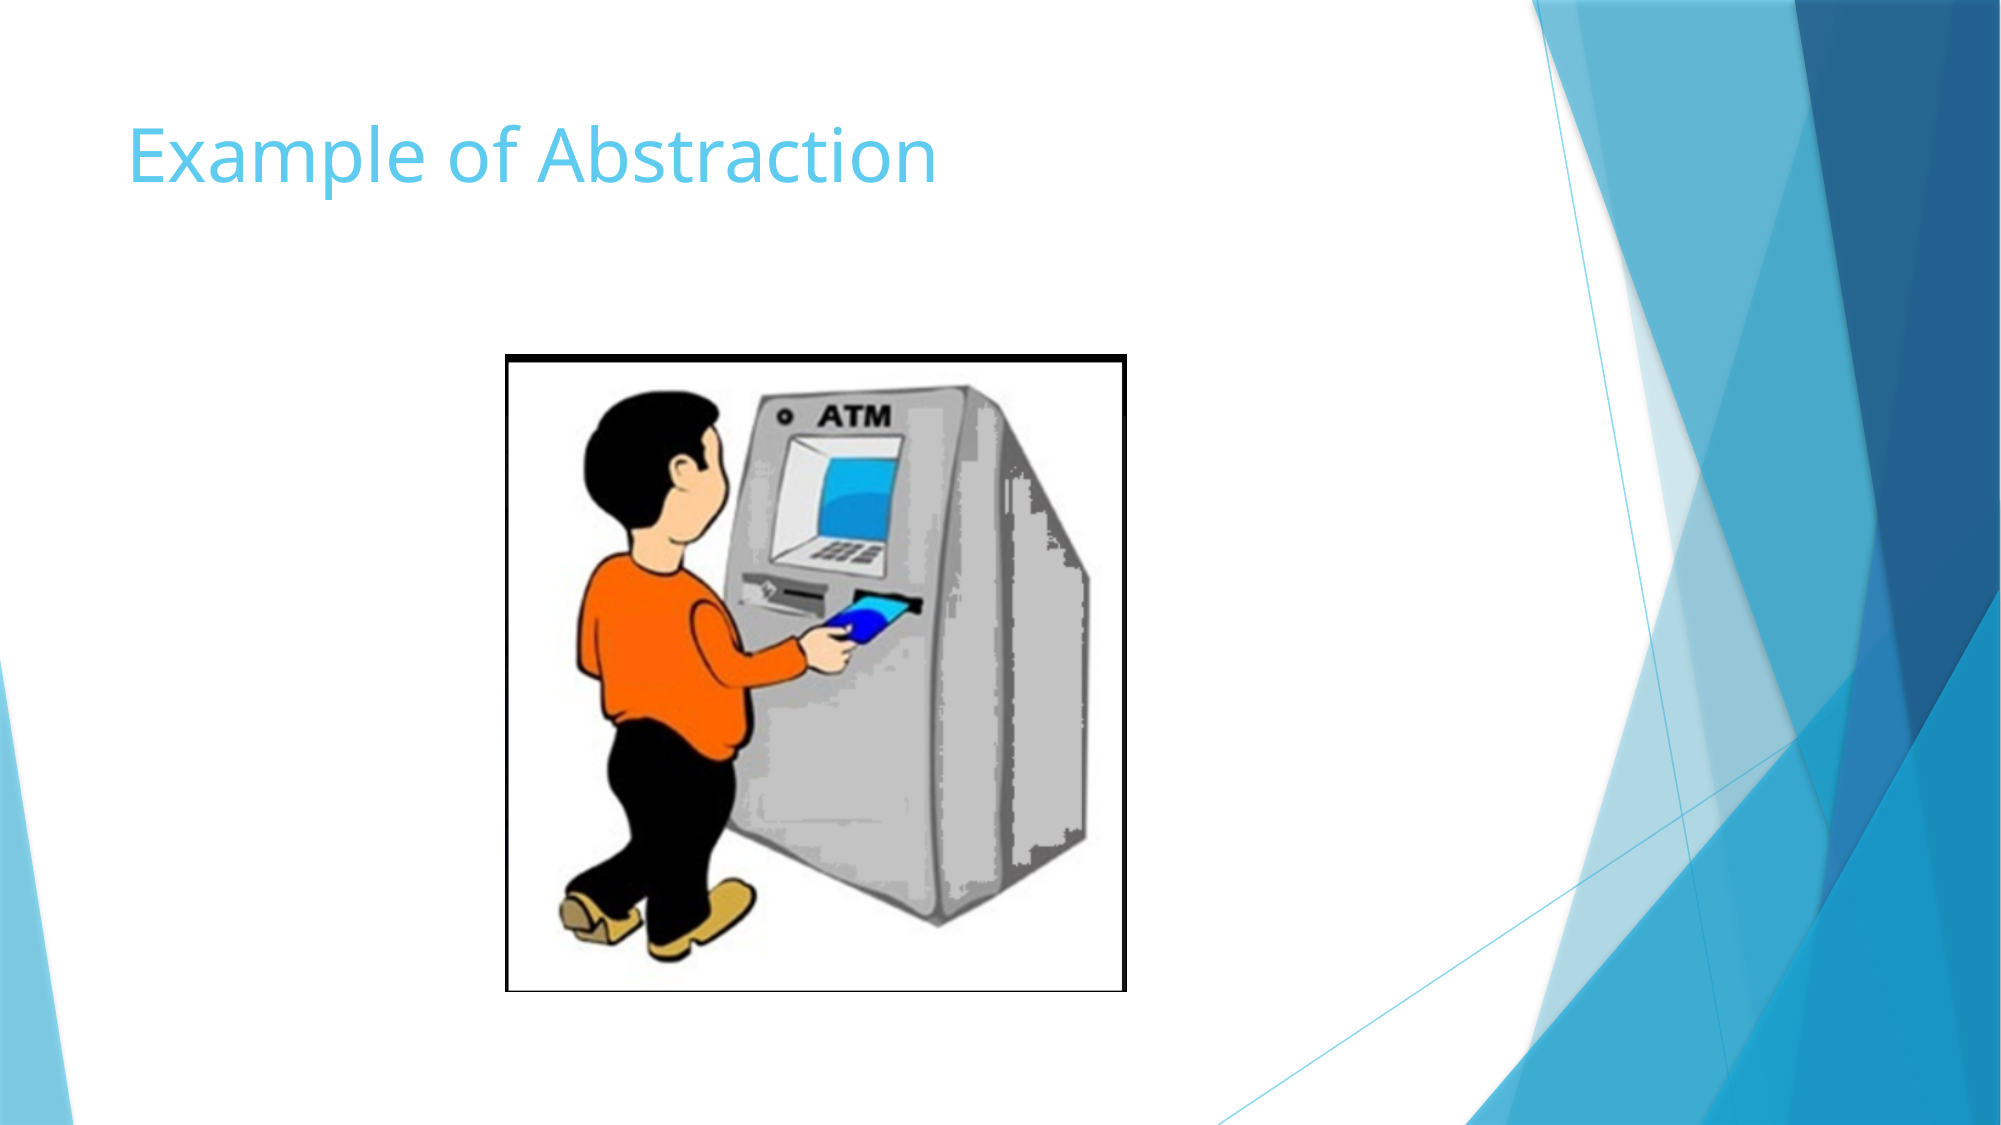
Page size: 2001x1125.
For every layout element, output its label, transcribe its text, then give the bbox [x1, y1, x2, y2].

title Example of Abstraction [111, 99, 1522, 317]
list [505, 353, 1128, 992]
